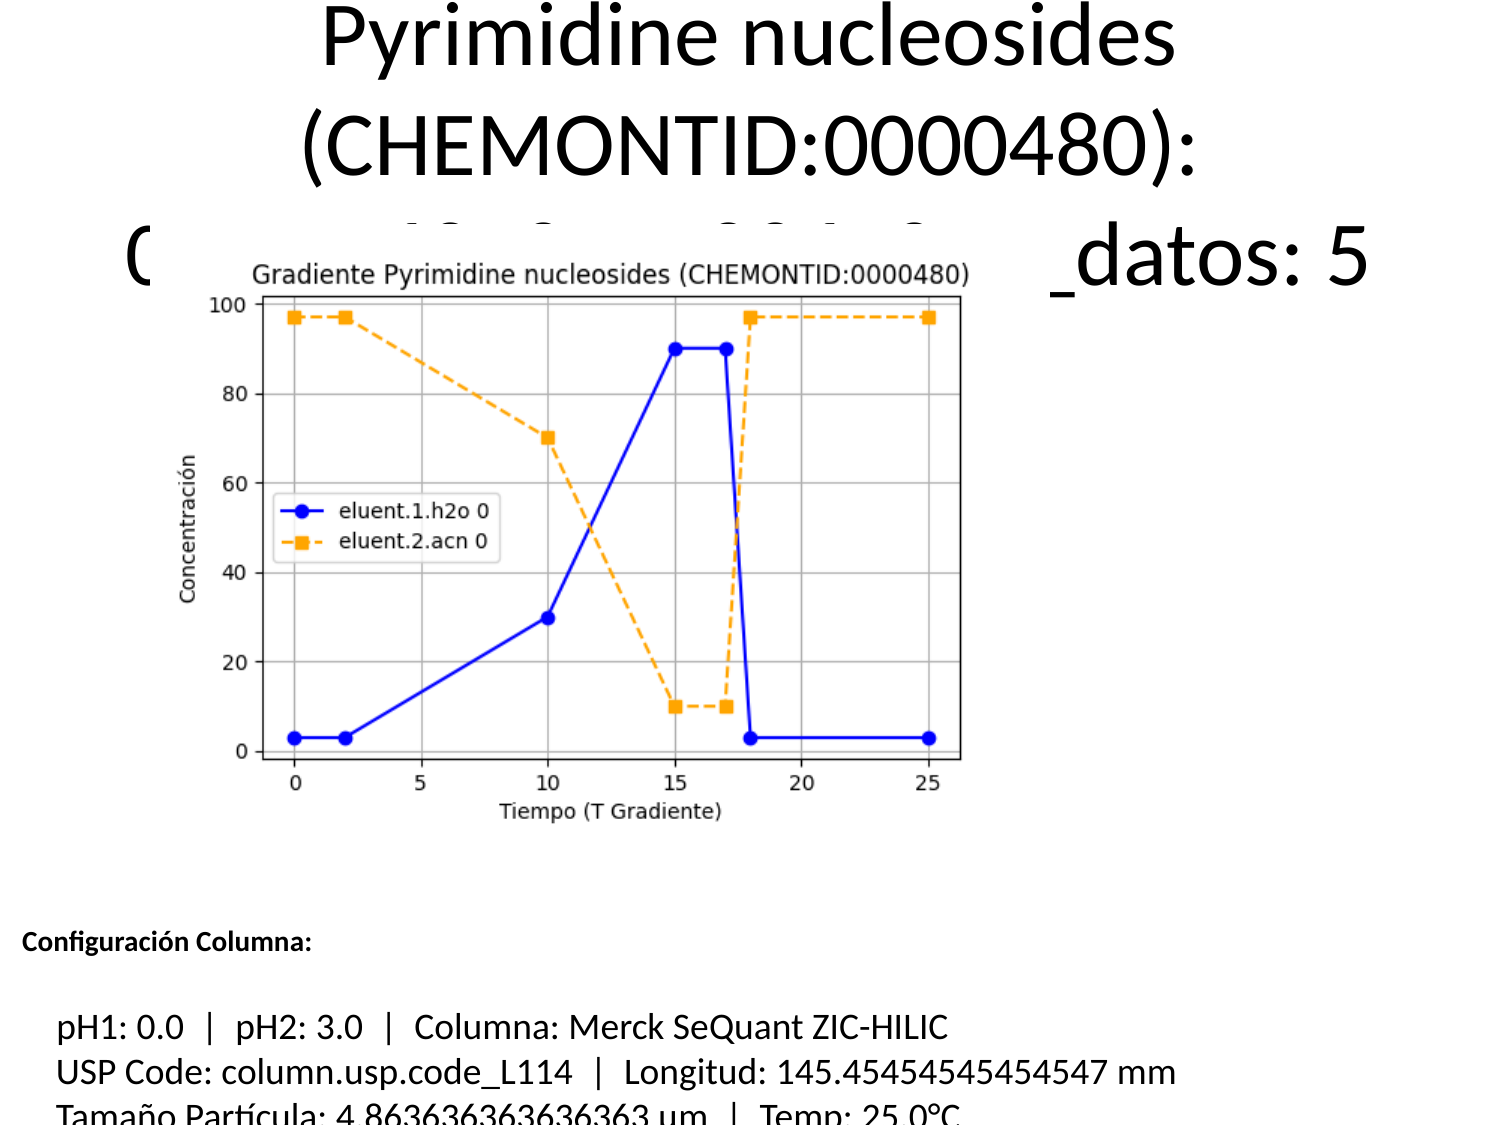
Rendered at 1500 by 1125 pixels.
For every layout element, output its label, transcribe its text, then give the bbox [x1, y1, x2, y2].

picture [149, 224, 1051, 826]
title Pyrimidine nucleosides (CHEMONTID:0000480): 0.5771685853588618, n_datos: 5 [75, 45, 1425, 233]
text_box Configuración Columna: pH1: 0.0 | pH2: 3.0 | Columna: Merck SeQuant ZIC-HILIC USP Code: column.usp.code_L114 | Longitud: 145.45454545454547 mm Tamaño Partícula: 4.863636363636363 µm | Temp: 25.0°C Flujo: 0.25 mL/min | T0: 1.3300246658237755 min [7, 869, 1193, 1125]
